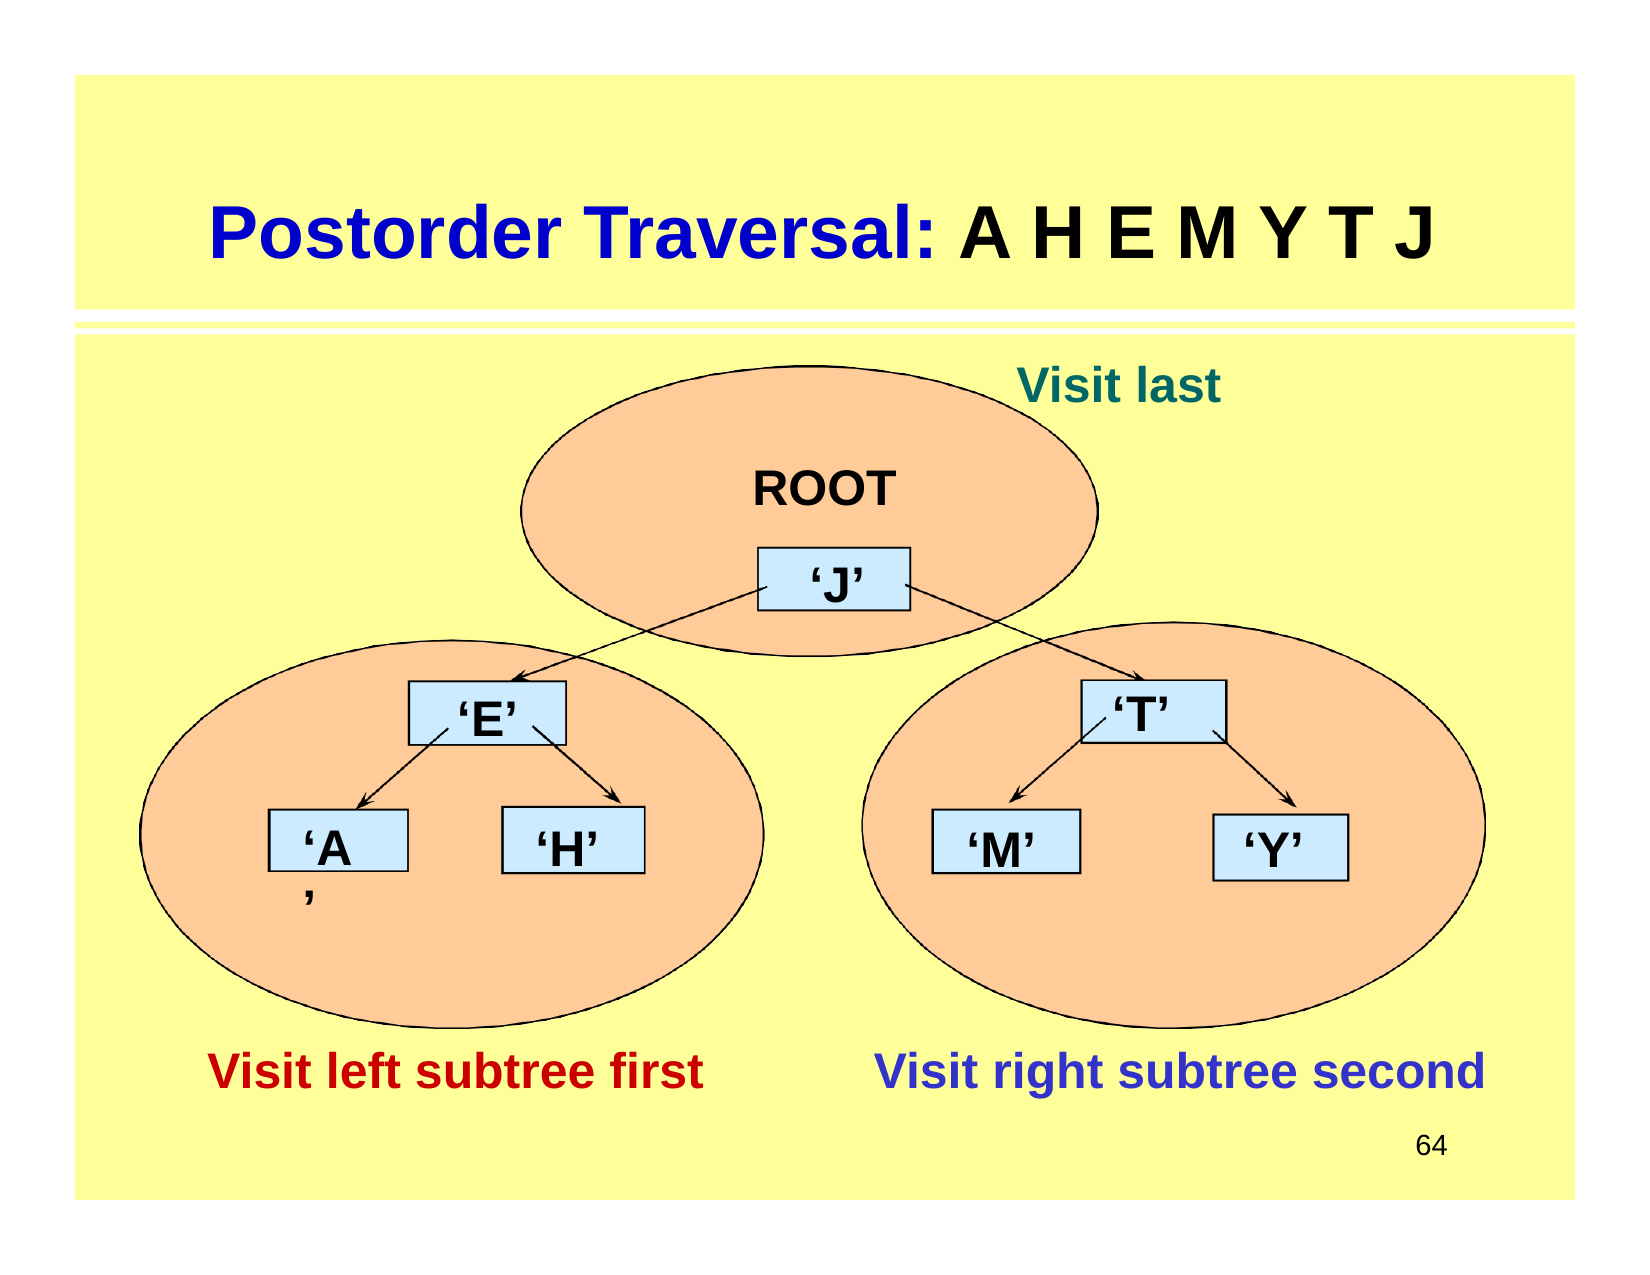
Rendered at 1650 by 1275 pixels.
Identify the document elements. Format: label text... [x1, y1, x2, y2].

text_box Visit right subtree second [871, 1035, 1489, 1098]
text_box Visit left subtree first [204, 1038, 706, 1098]
slide_number 64 [1409, 1120, 1454, 1275]
title Postorder Traversal: A H E M Y T J [206, 181, 1458, 364]
picture [139, 365, 1487, 1030]
